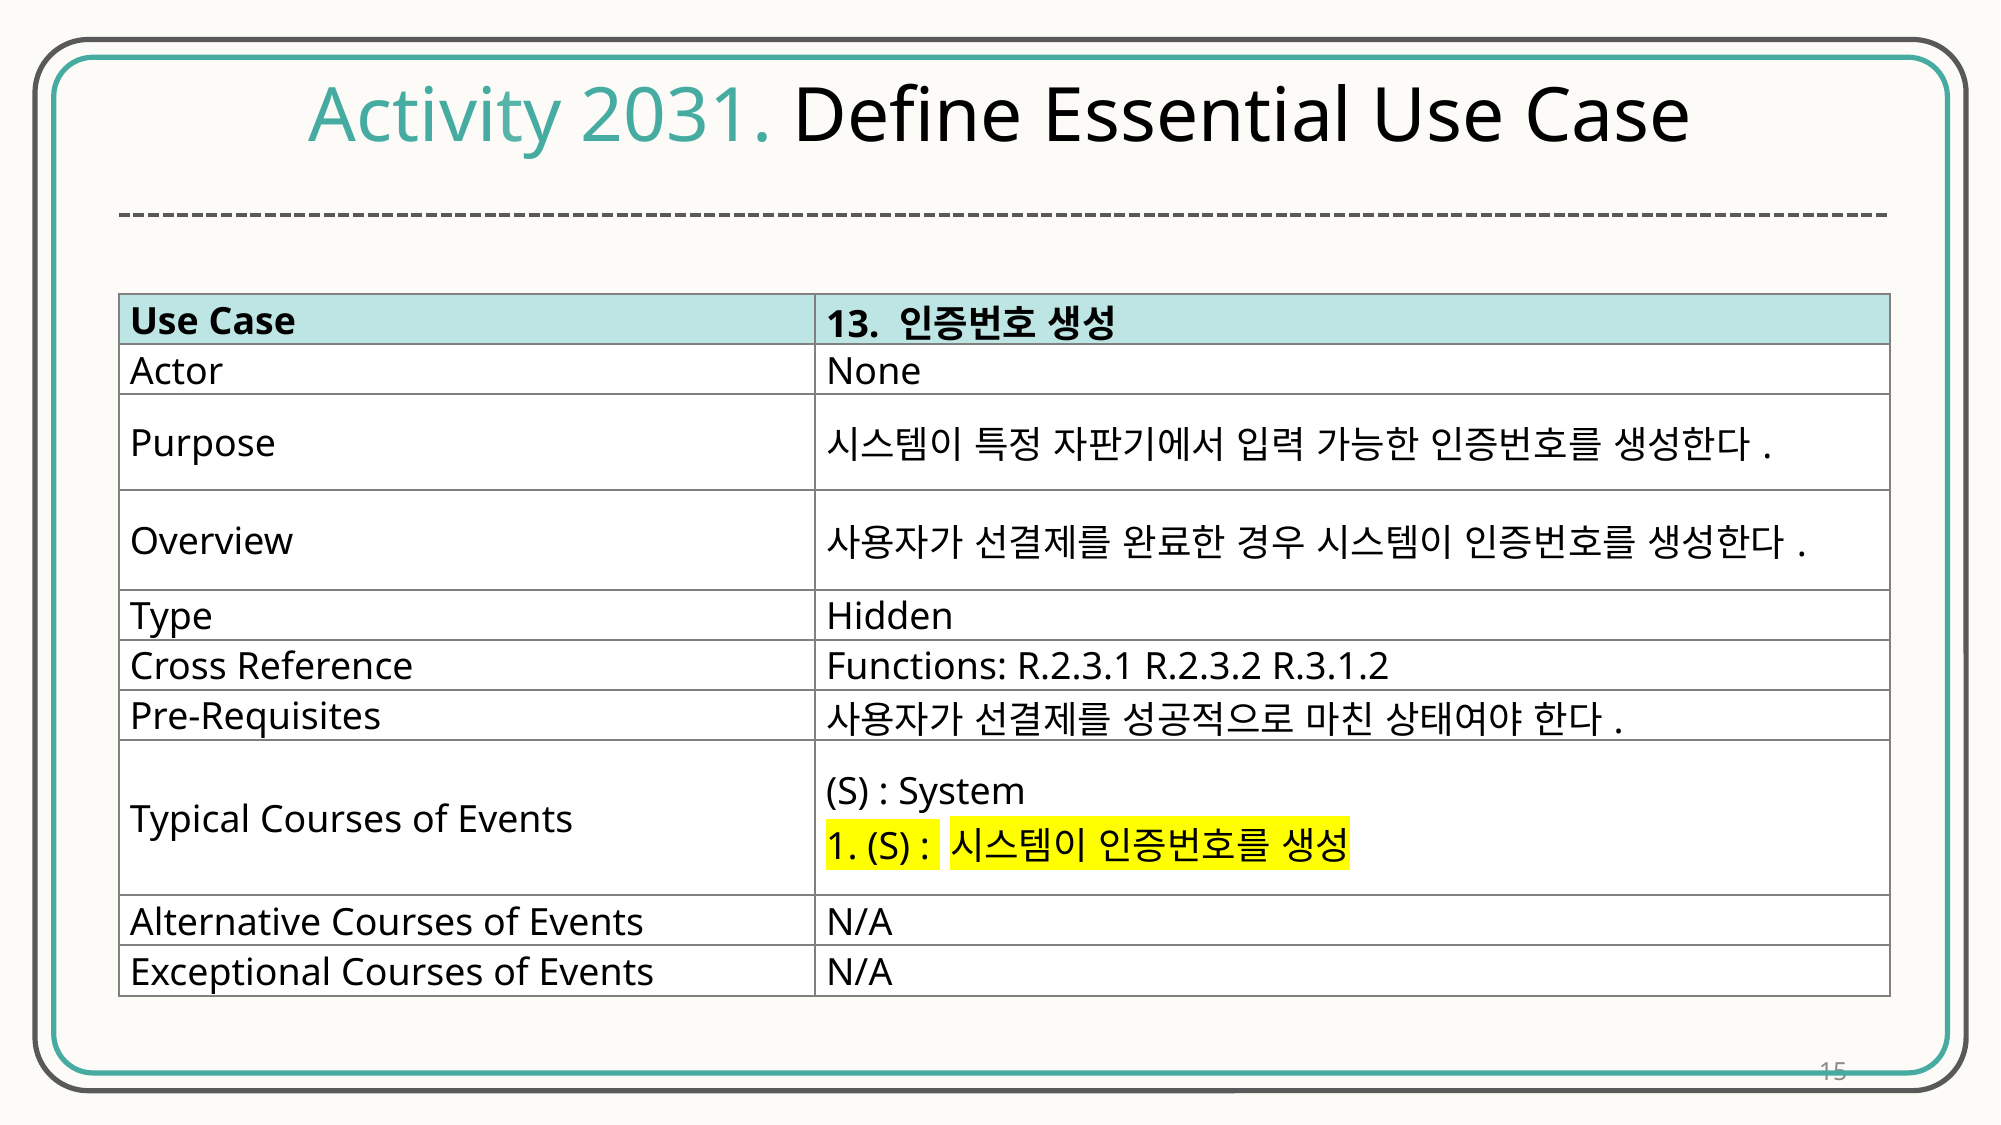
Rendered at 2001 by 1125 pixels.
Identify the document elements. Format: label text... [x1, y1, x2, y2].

table_cell Functions: R.2.3.1 R.2.3.2 R.3.1.2 [816, 641, 1889, 689]
table_cell None [816, 345, 1889, 393]
table_cell 시스템이 특정 자판기에서 입력 가능한 인증번호를 생성한다. [816, 395, 1889, 489]
table_cell Type [120, 591, 814, 639]
table_cell Hidden [816, 591, 1889, 639]
table_header Use Case [120, 295, 814, 343]
text_box [33, 38, 1968, 1092]
table_cell Alternative Courses of Events [120, 896, 814, 944]
table_cell N/A [816, 896, 1889, 944]
table_cell Purpose [120, 395, 814, 489]
table_cell N/A [816, 946, 1889, 995]
table_cell 사용자가 선결제를 완료한 경우 시스템이 인증번호를 생성한다. [816, 491, 1889, 589]
table_cell Exceptional Courses of Events [120, 946, 814, 995]
table_cell Typical Courses of Events [120, 741, 814, 894]
table_cell Cross Reference [120, 641, 814, 689]
slide_number 15 [1412, 1042, 1863, 1103]
table_cell 사용자가 선결제를 성공적으로 마친 상태여야 한다. [816, 691, 1889, 739]
table_cell Actor [120, 345, 814, 393]
table_cell Overview [120, 491, 814, 589]
table_cell (S) : System 1. (S) : 시스템이 인증번호를 생성 [816, 741, 1889, 894]
table_header 13. 인증번호 생성 [816, 295, 1889, 343]
table_cell Pre-Requisites [120, 691, 814, 739]
